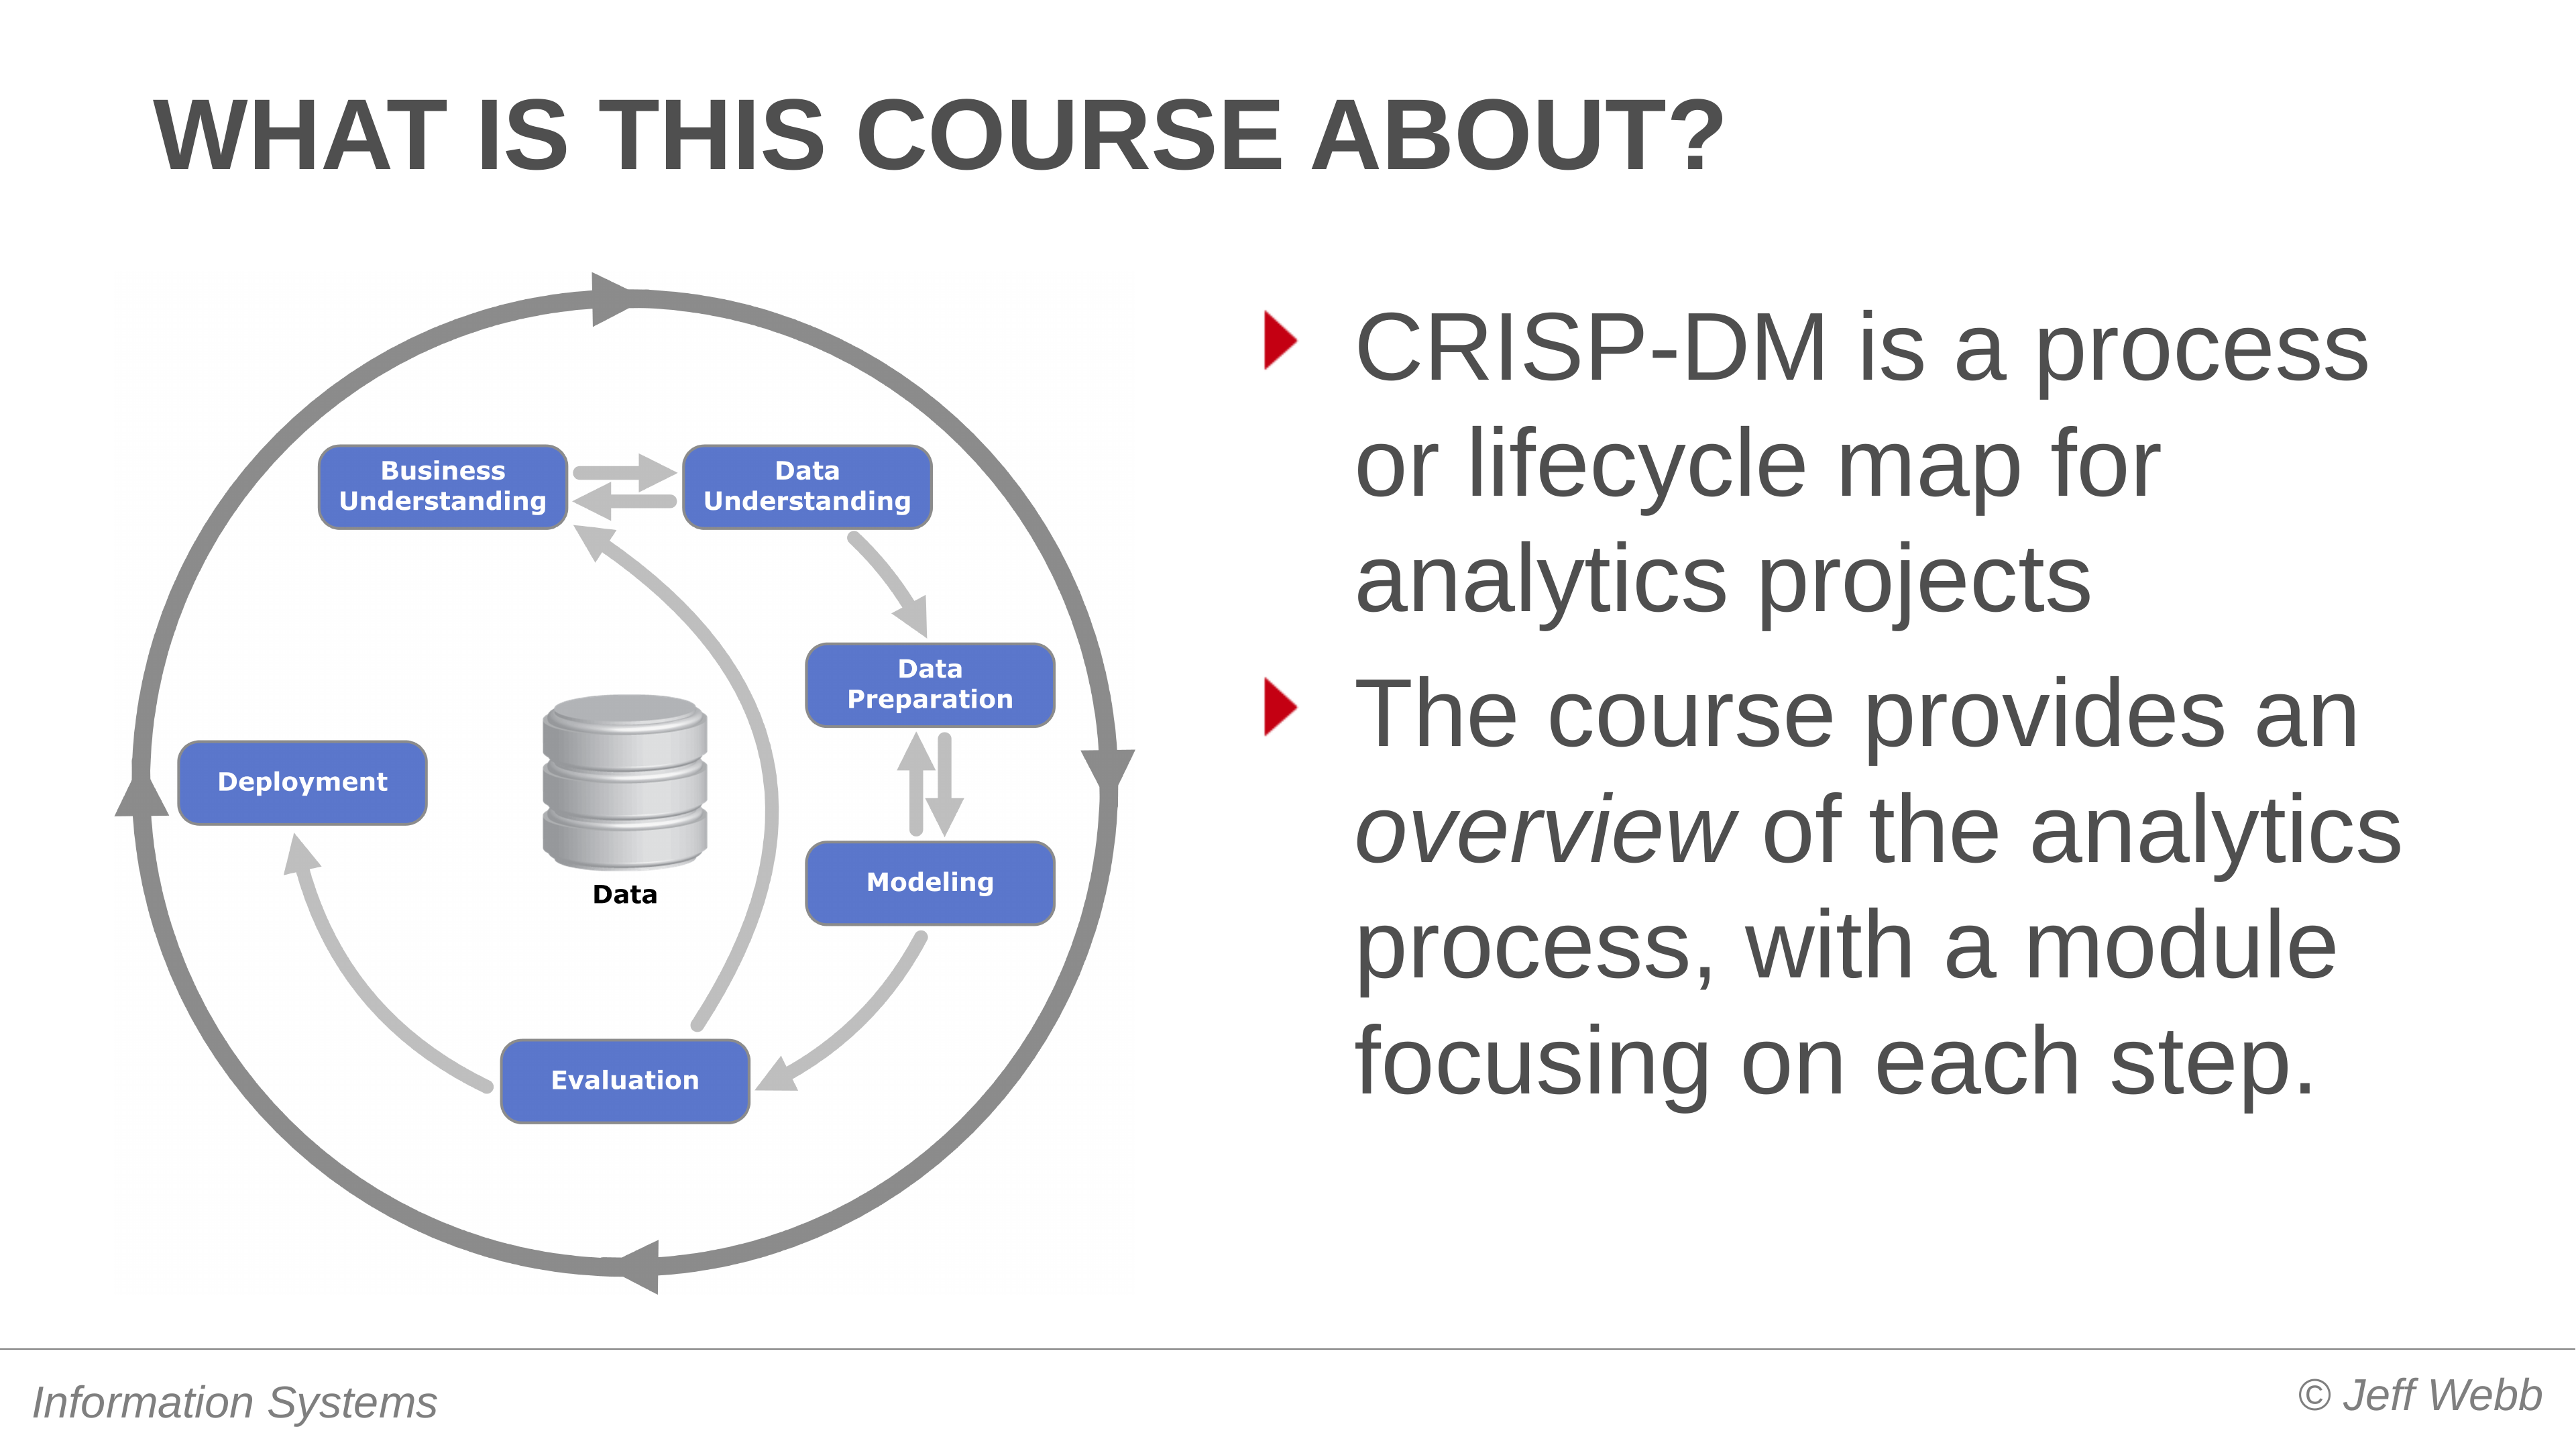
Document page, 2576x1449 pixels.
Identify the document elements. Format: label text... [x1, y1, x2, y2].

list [113, 271, 1136, 1296]
picture [1262, 674, 1301, 742]
picture [1262, 307, 1301, 376]
list CRISP-DM is a process or lifecycle map for analytics projects The course provides an overview of the analytics process, with a module focusing on each step. [1237, 271, 2447, 1316]
title What is this course about? [128, 52, 2447, 202]
